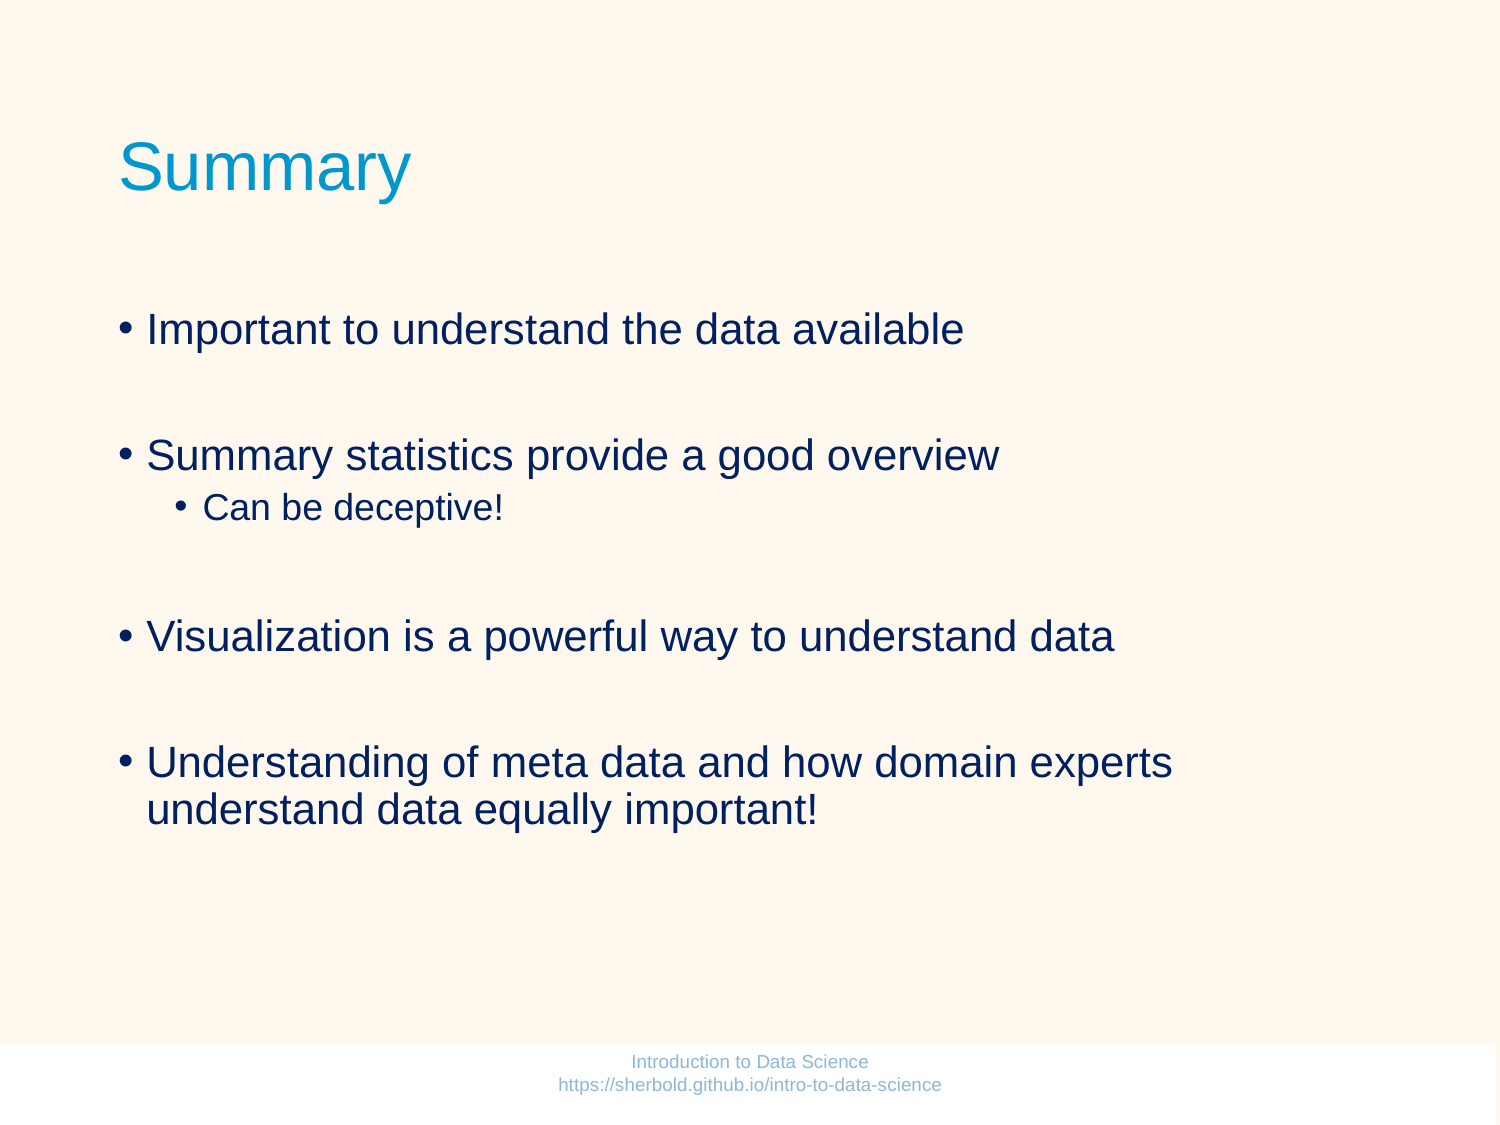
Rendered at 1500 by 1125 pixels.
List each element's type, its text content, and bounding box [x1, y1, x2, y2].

list Important to understand the data available Summary statistics provide a good overview Can be deceptive! Visualization is a powerful way to understand data Understanding of meta data and how domain experts understand data equally important! [103, 299, 1397, 1014]
footer Introduction to Data Science https://sherbold.github.io/intro-to-data-science [496, 1042, 1004, 1103]
title Summary [103, 59, 1397, 278]
